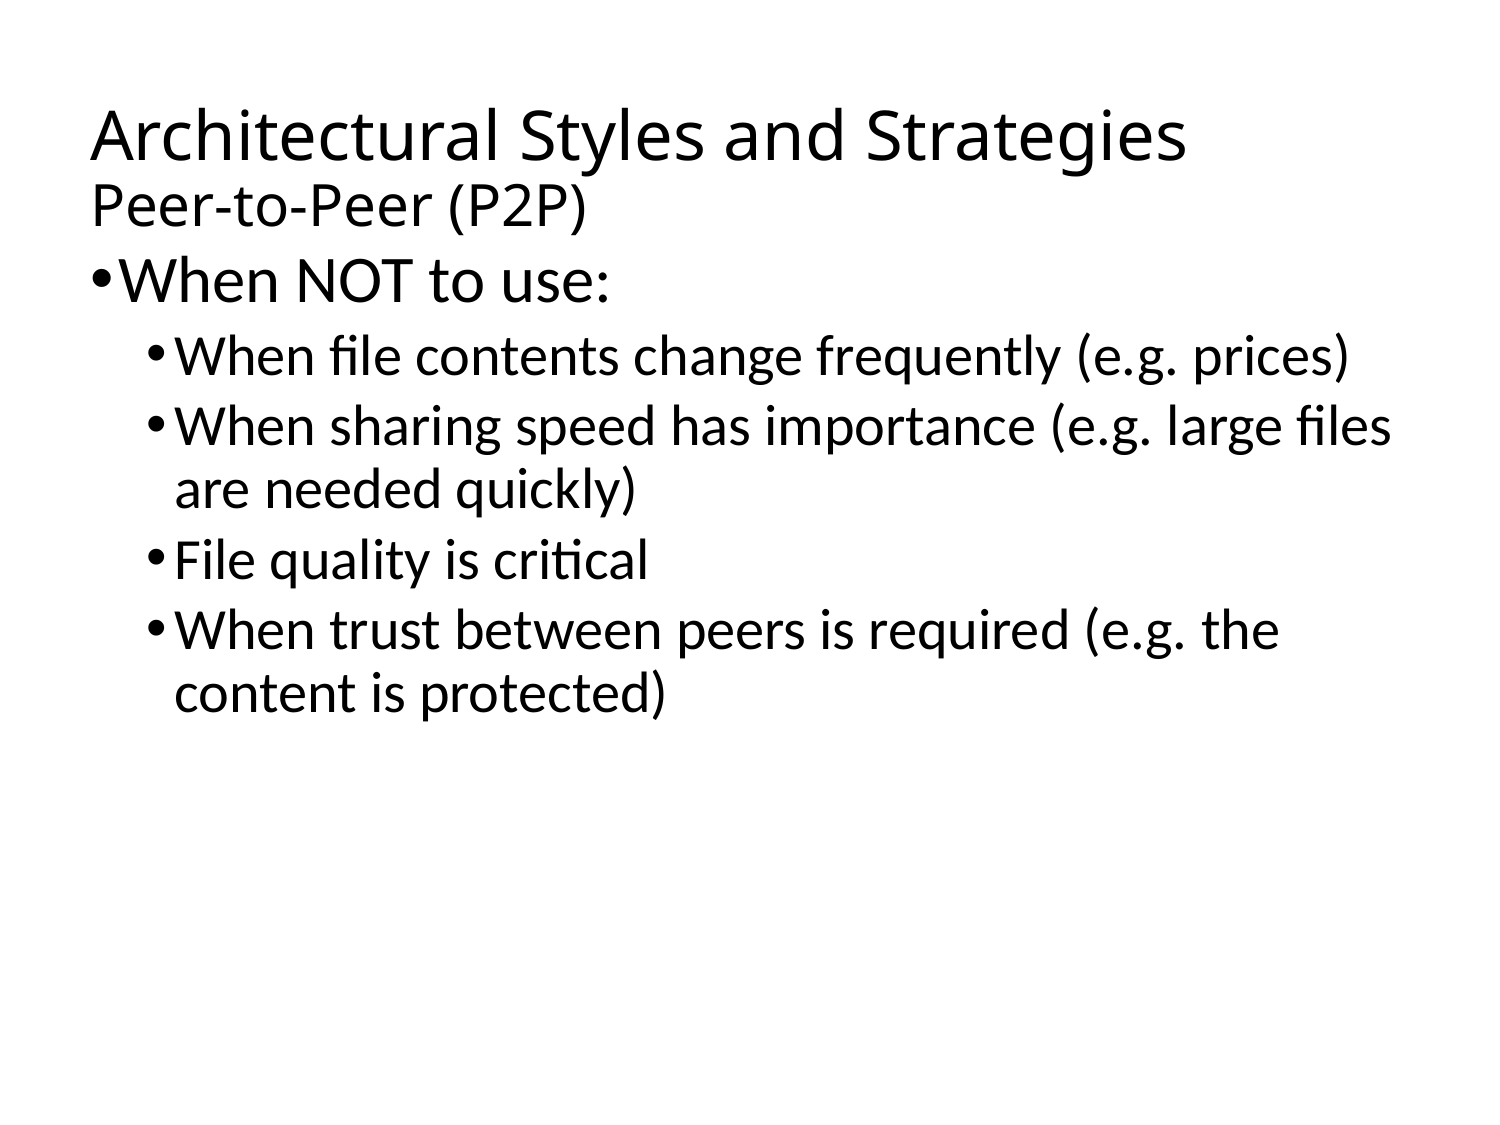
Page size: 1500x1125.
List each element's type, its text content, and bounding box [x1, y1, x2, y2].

title Architectural Styles and Strategies Peer-to-Peer (P2P) [75, 77, 1423, 237]
list When NOT to use: When file contents change frequently (e.g. prices) When sharing speed has importance (e.g. large files are needed quickly) File quality is critical When trust between peers is required (e.g. the content is protected) [75, 237, 1423, 1003]
